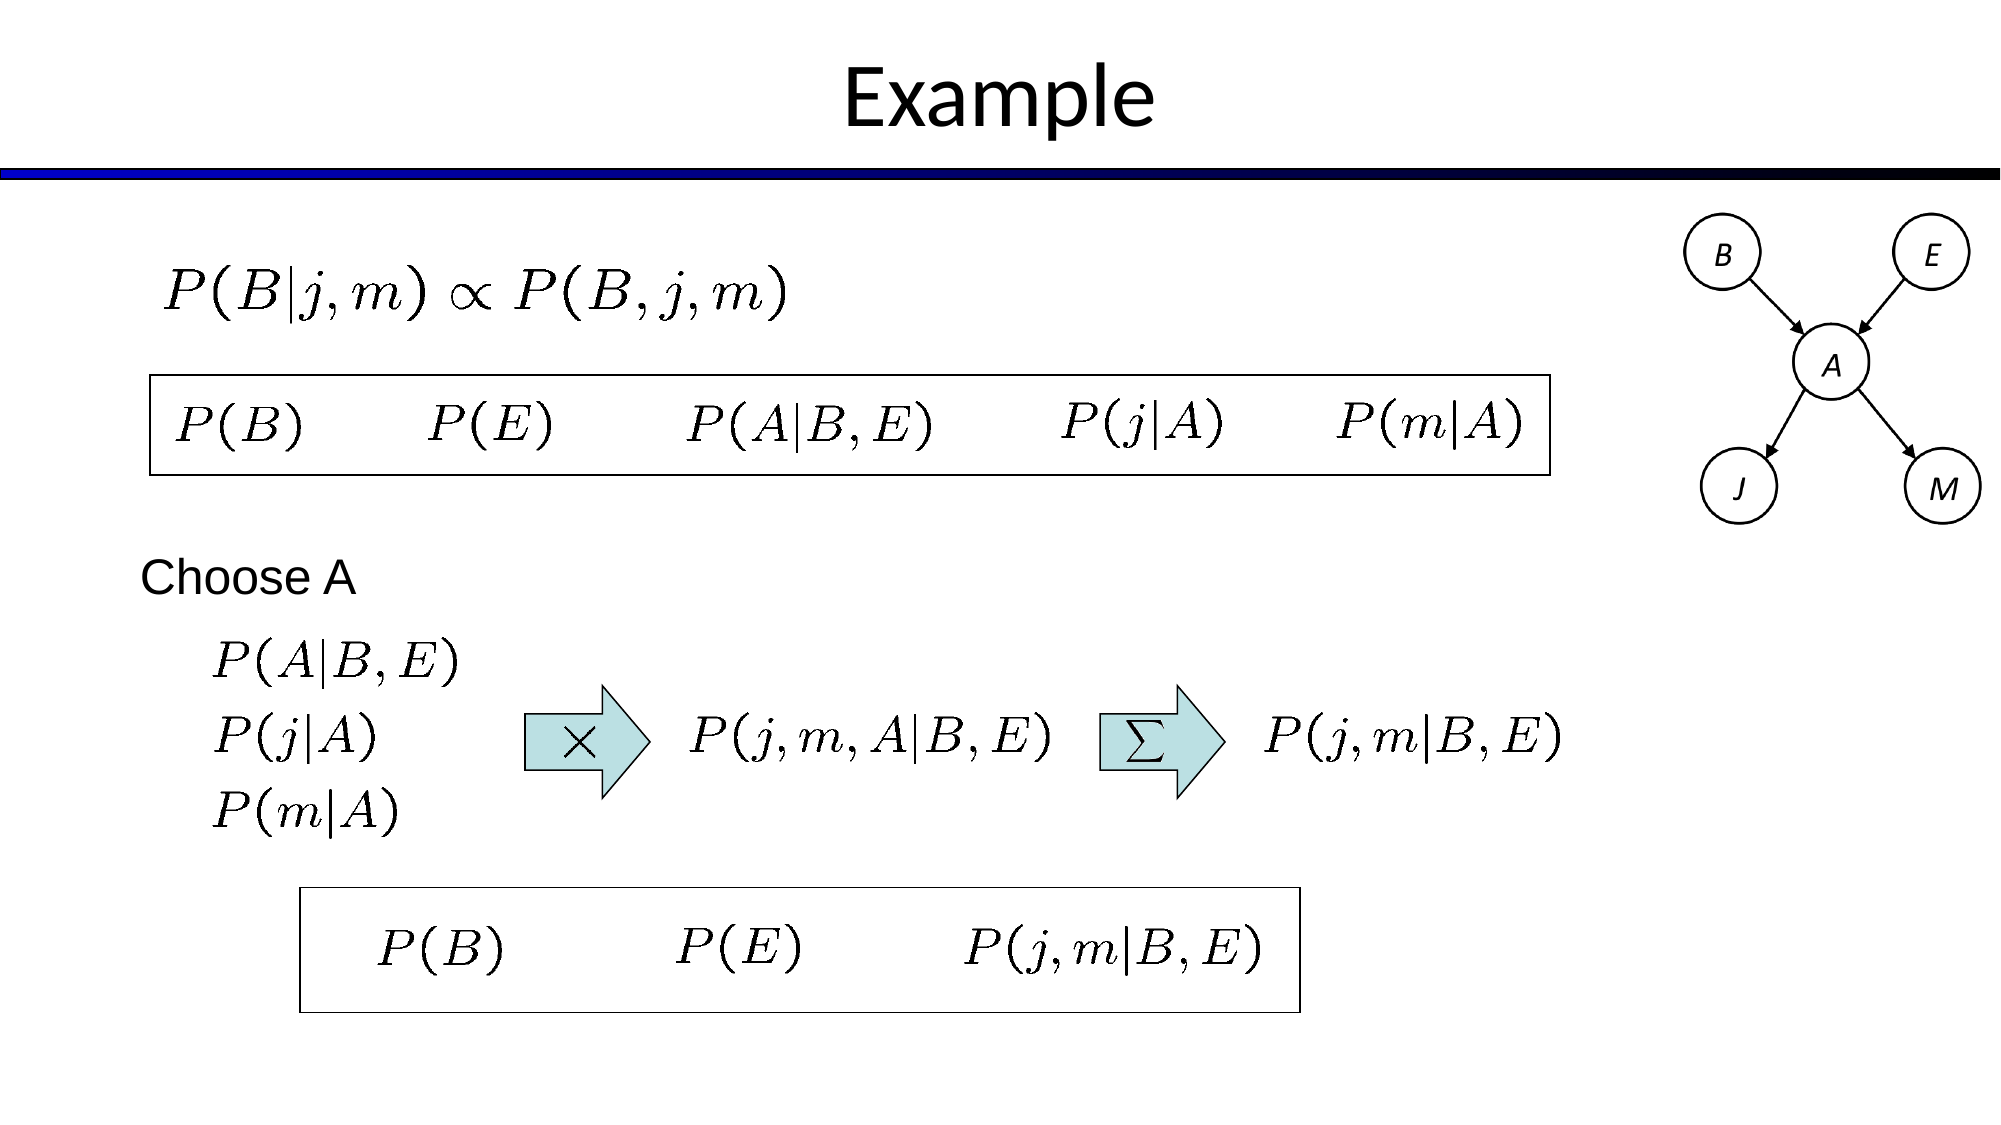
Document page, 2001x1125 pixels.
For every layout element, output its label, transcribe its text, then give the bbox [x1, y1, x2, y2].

picture [424, 399, 552, 451]
picture [560, 724, 598, 759]
text_box [1100, 685, 1226, 799]
text_box [525, 685, 651, 799]
text_box Choose A [124, 537, 488, 613]
picture [162, 262, 787, 326]
picture [686, 401, 931, 455]
title Example [0, 0, 2000, 184]
text_box [300, 887, 1300, 1013]
picture [689, 712, 1051, 766]
picture [212, 712, 377, 766]
picture [962, 924, 1263, 979]
picture [212, 637, 457, 691]
picture [673, 922, 801, 974]
picture [374, 924, 504, 976]
picture [1336, 398, 1521, 452]
text_box [150, 375, 1550, 475]
picture [1683, 212, 1982, 526]
picture [212, 787, 397, 841]
picture [1059, 398, 1224, 452]
picture [1124, 720, 1166, 763]
picture [1262, 712, 1563, 766]
picture [173, 401, 303, 453]
